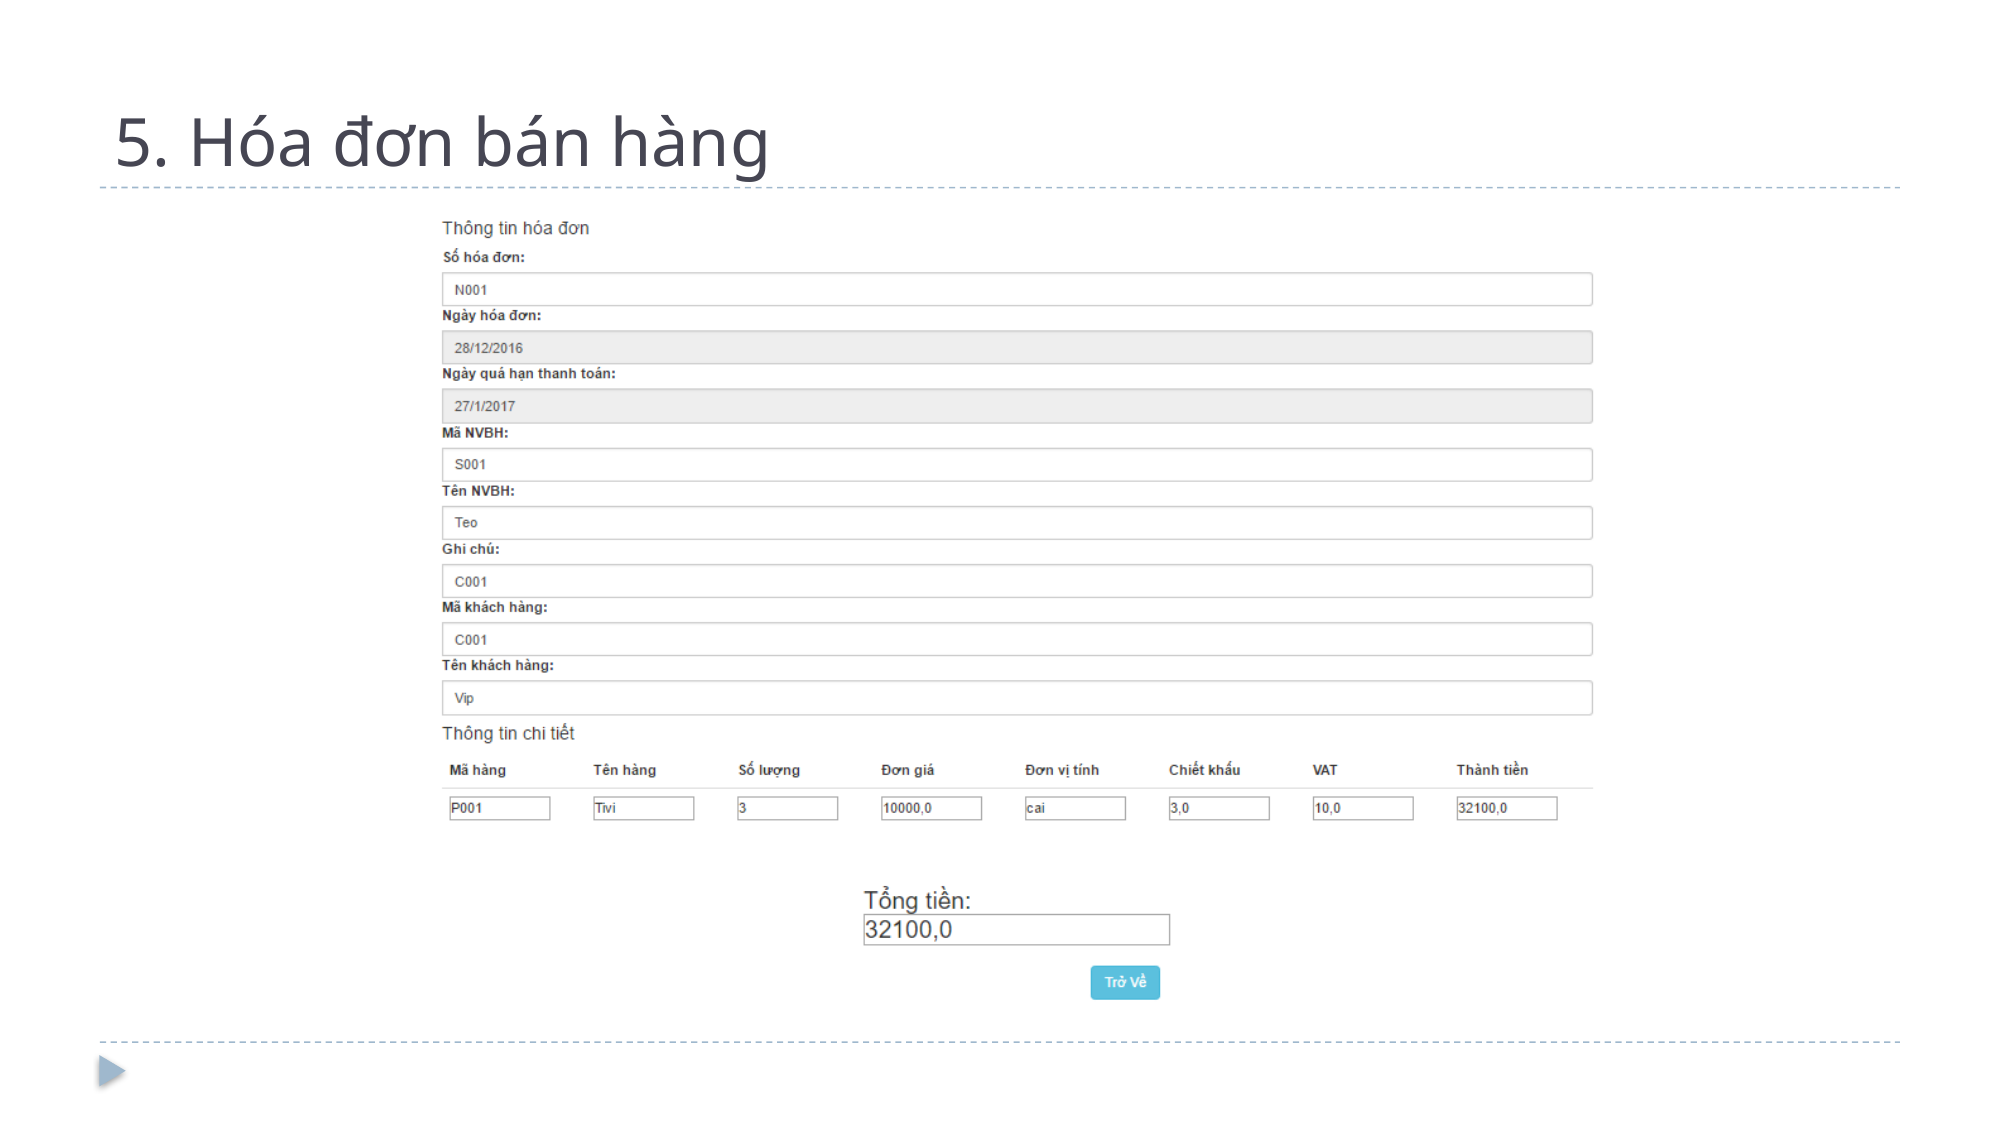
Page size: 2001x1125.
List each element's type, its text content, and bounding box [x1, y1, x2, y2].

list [402, 199, 1597, 1011]
title 5. Hóa đơn bán hàng [99, 24, 1900, 188]
